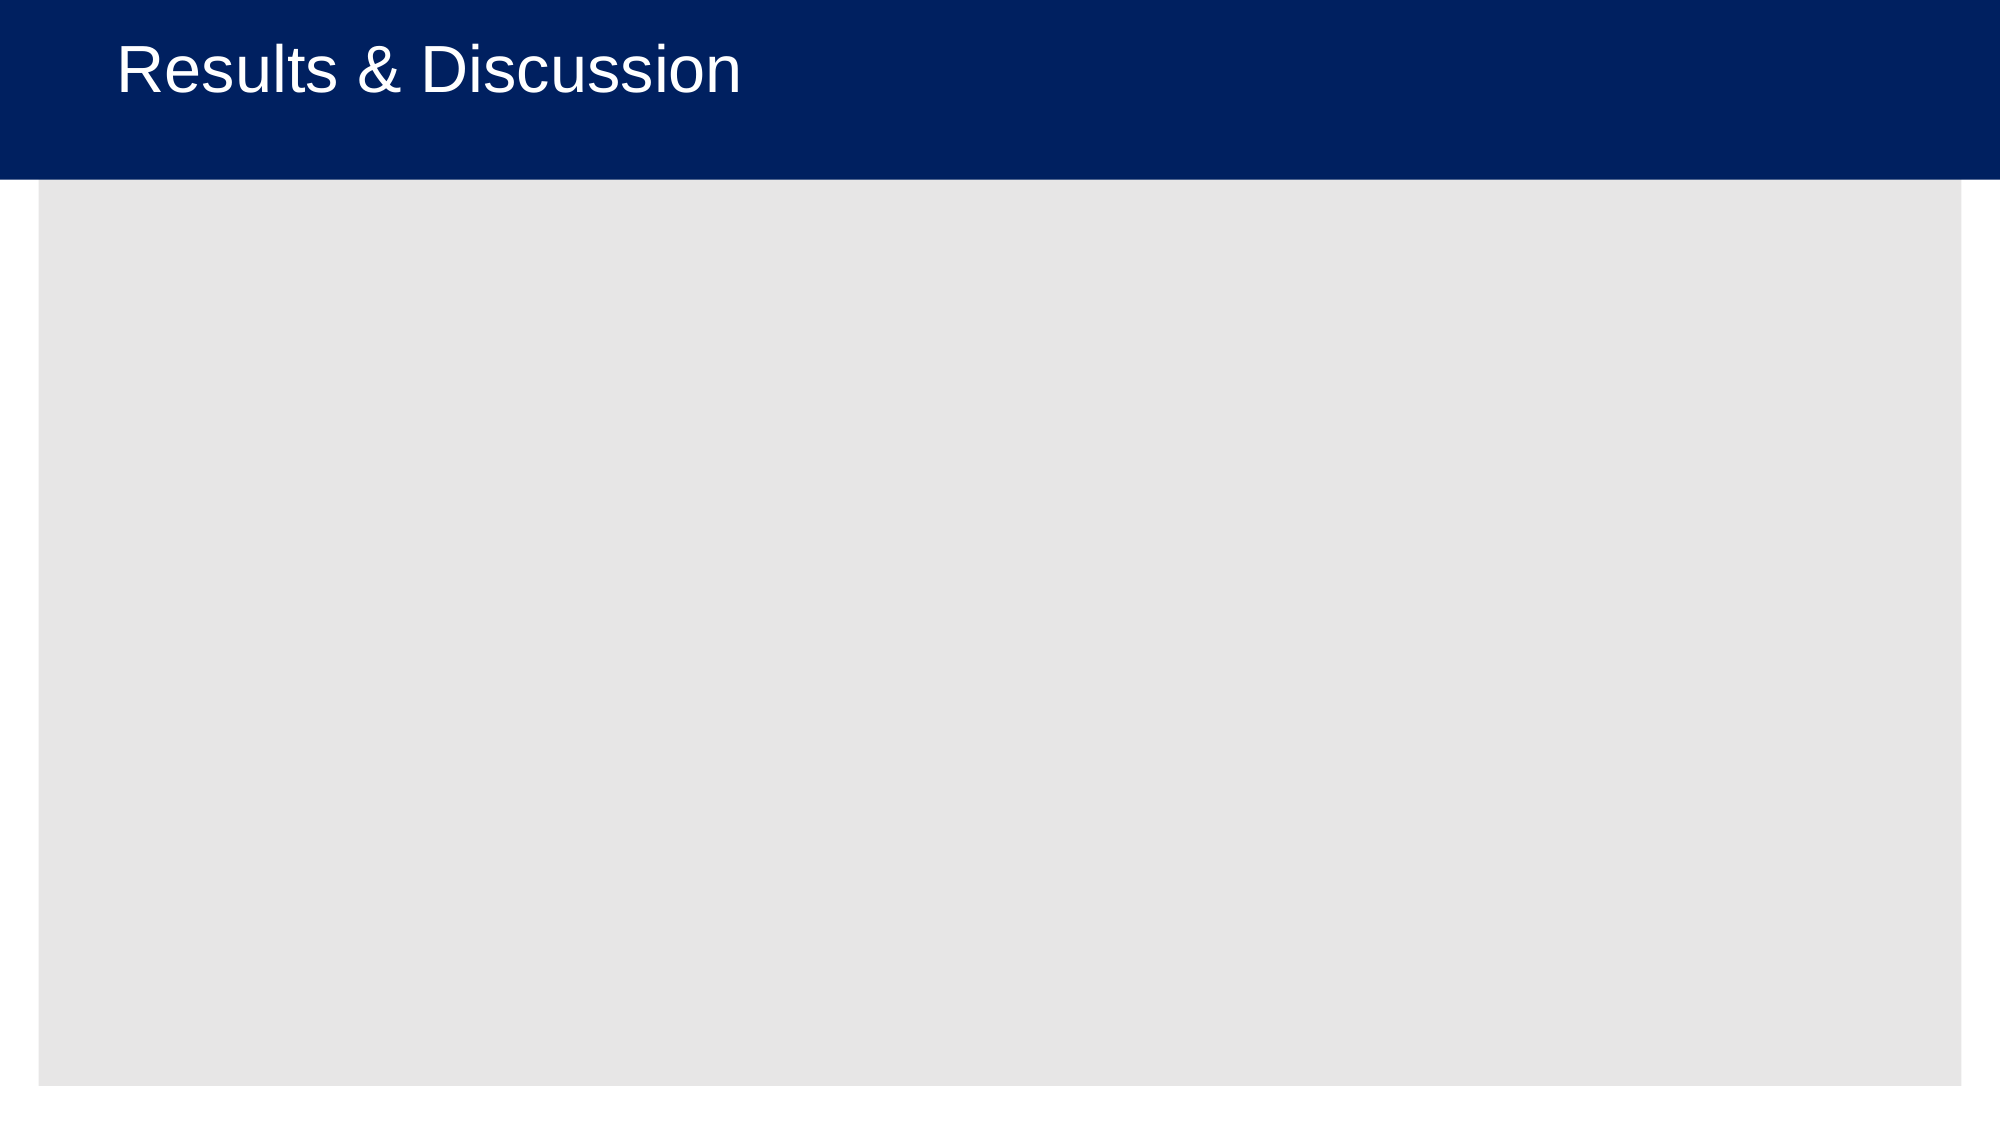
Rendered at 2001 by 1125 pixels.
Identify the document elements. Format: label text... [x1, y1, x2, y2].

title Results & Discussion [101, 38, 1925, 103]
text_box [0, 0, 2000, 180]
